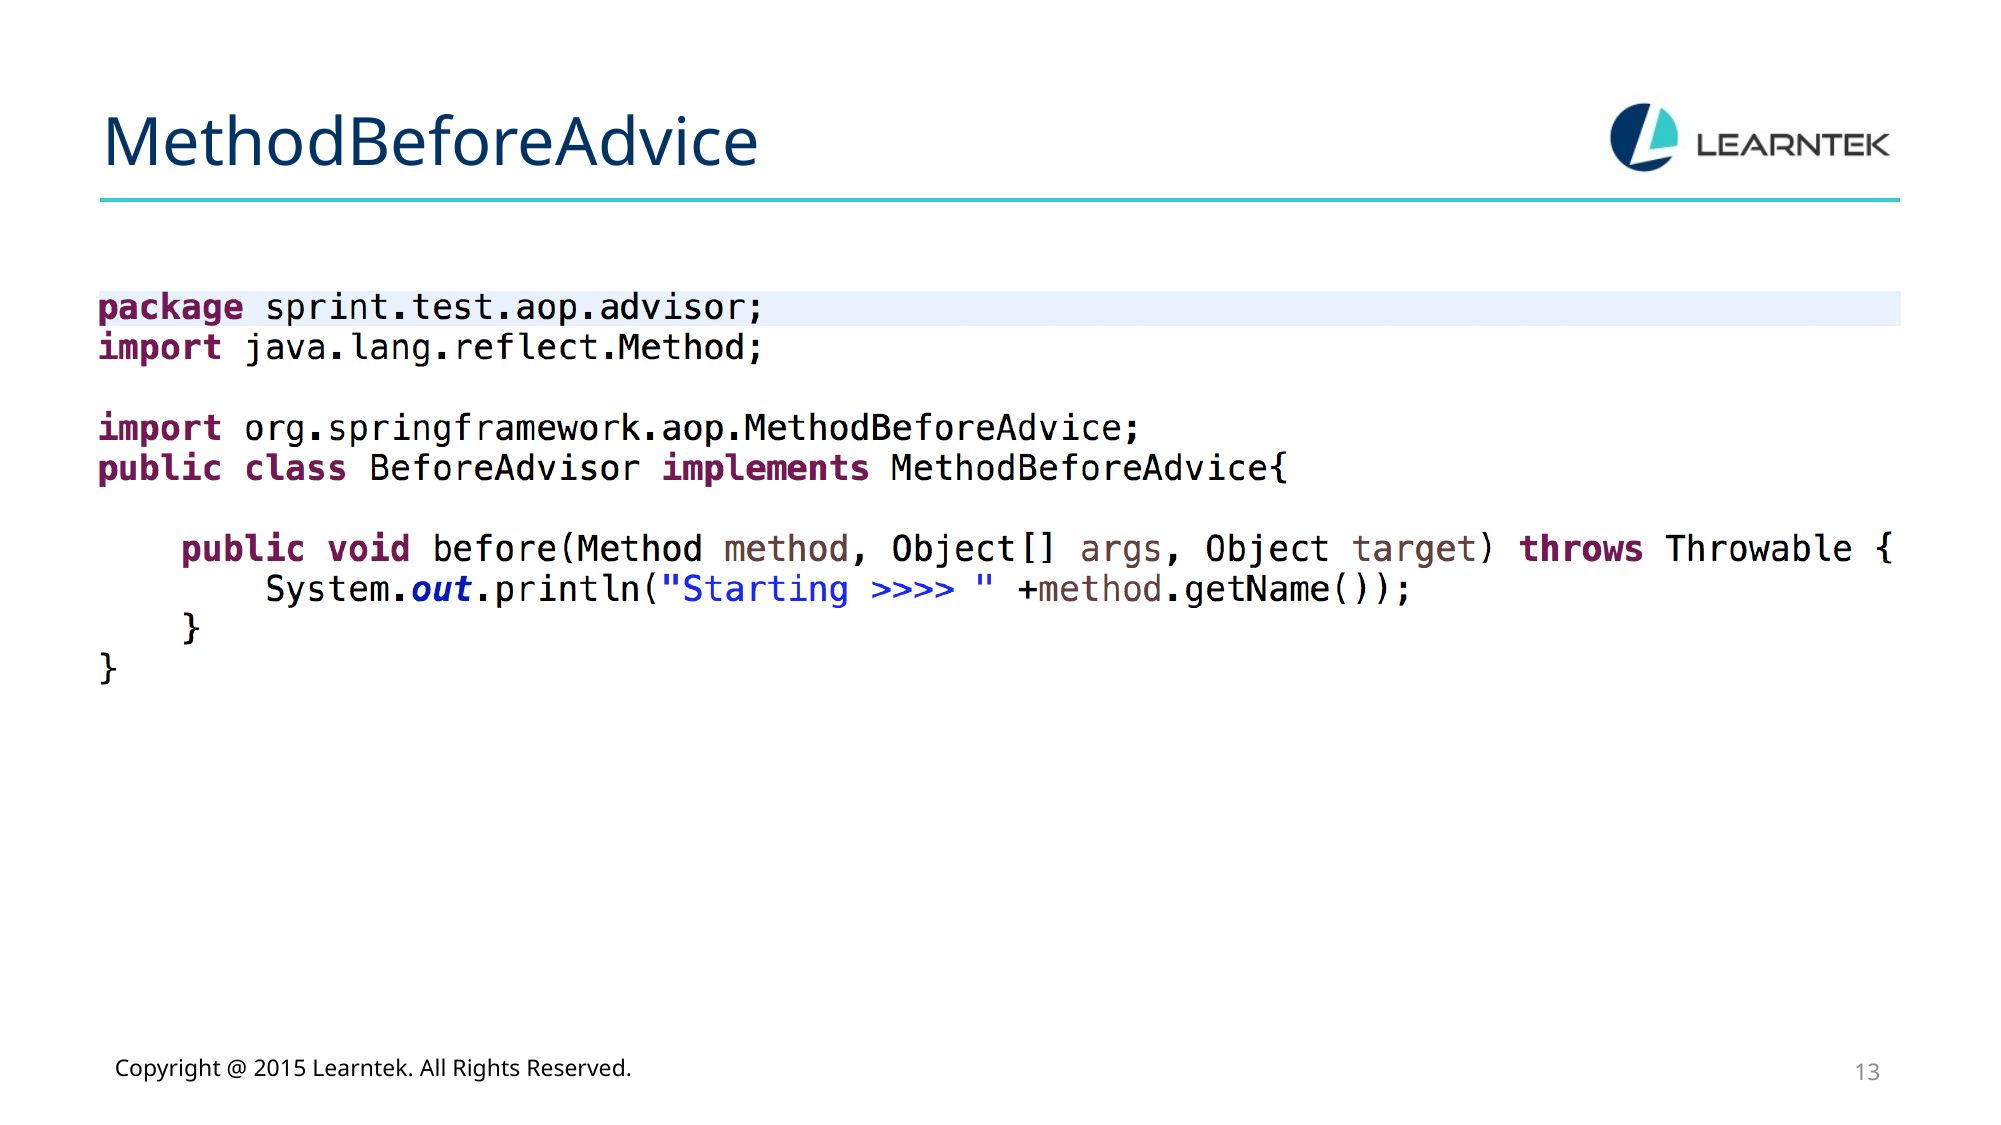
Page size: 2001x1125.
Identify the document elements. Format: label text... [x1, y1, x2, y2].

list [99, 291, 1901, 703]
picture [1600, 92, 1901, 183]
slide_number 13 [1708, 1050, 1896, 1096]
title MethodBeforeAdvice [87, 20, 1513, 188]
footer Copyright @ 2015 Learntek. All Rights Reserved. [99, 1044, 1138, 1090]
